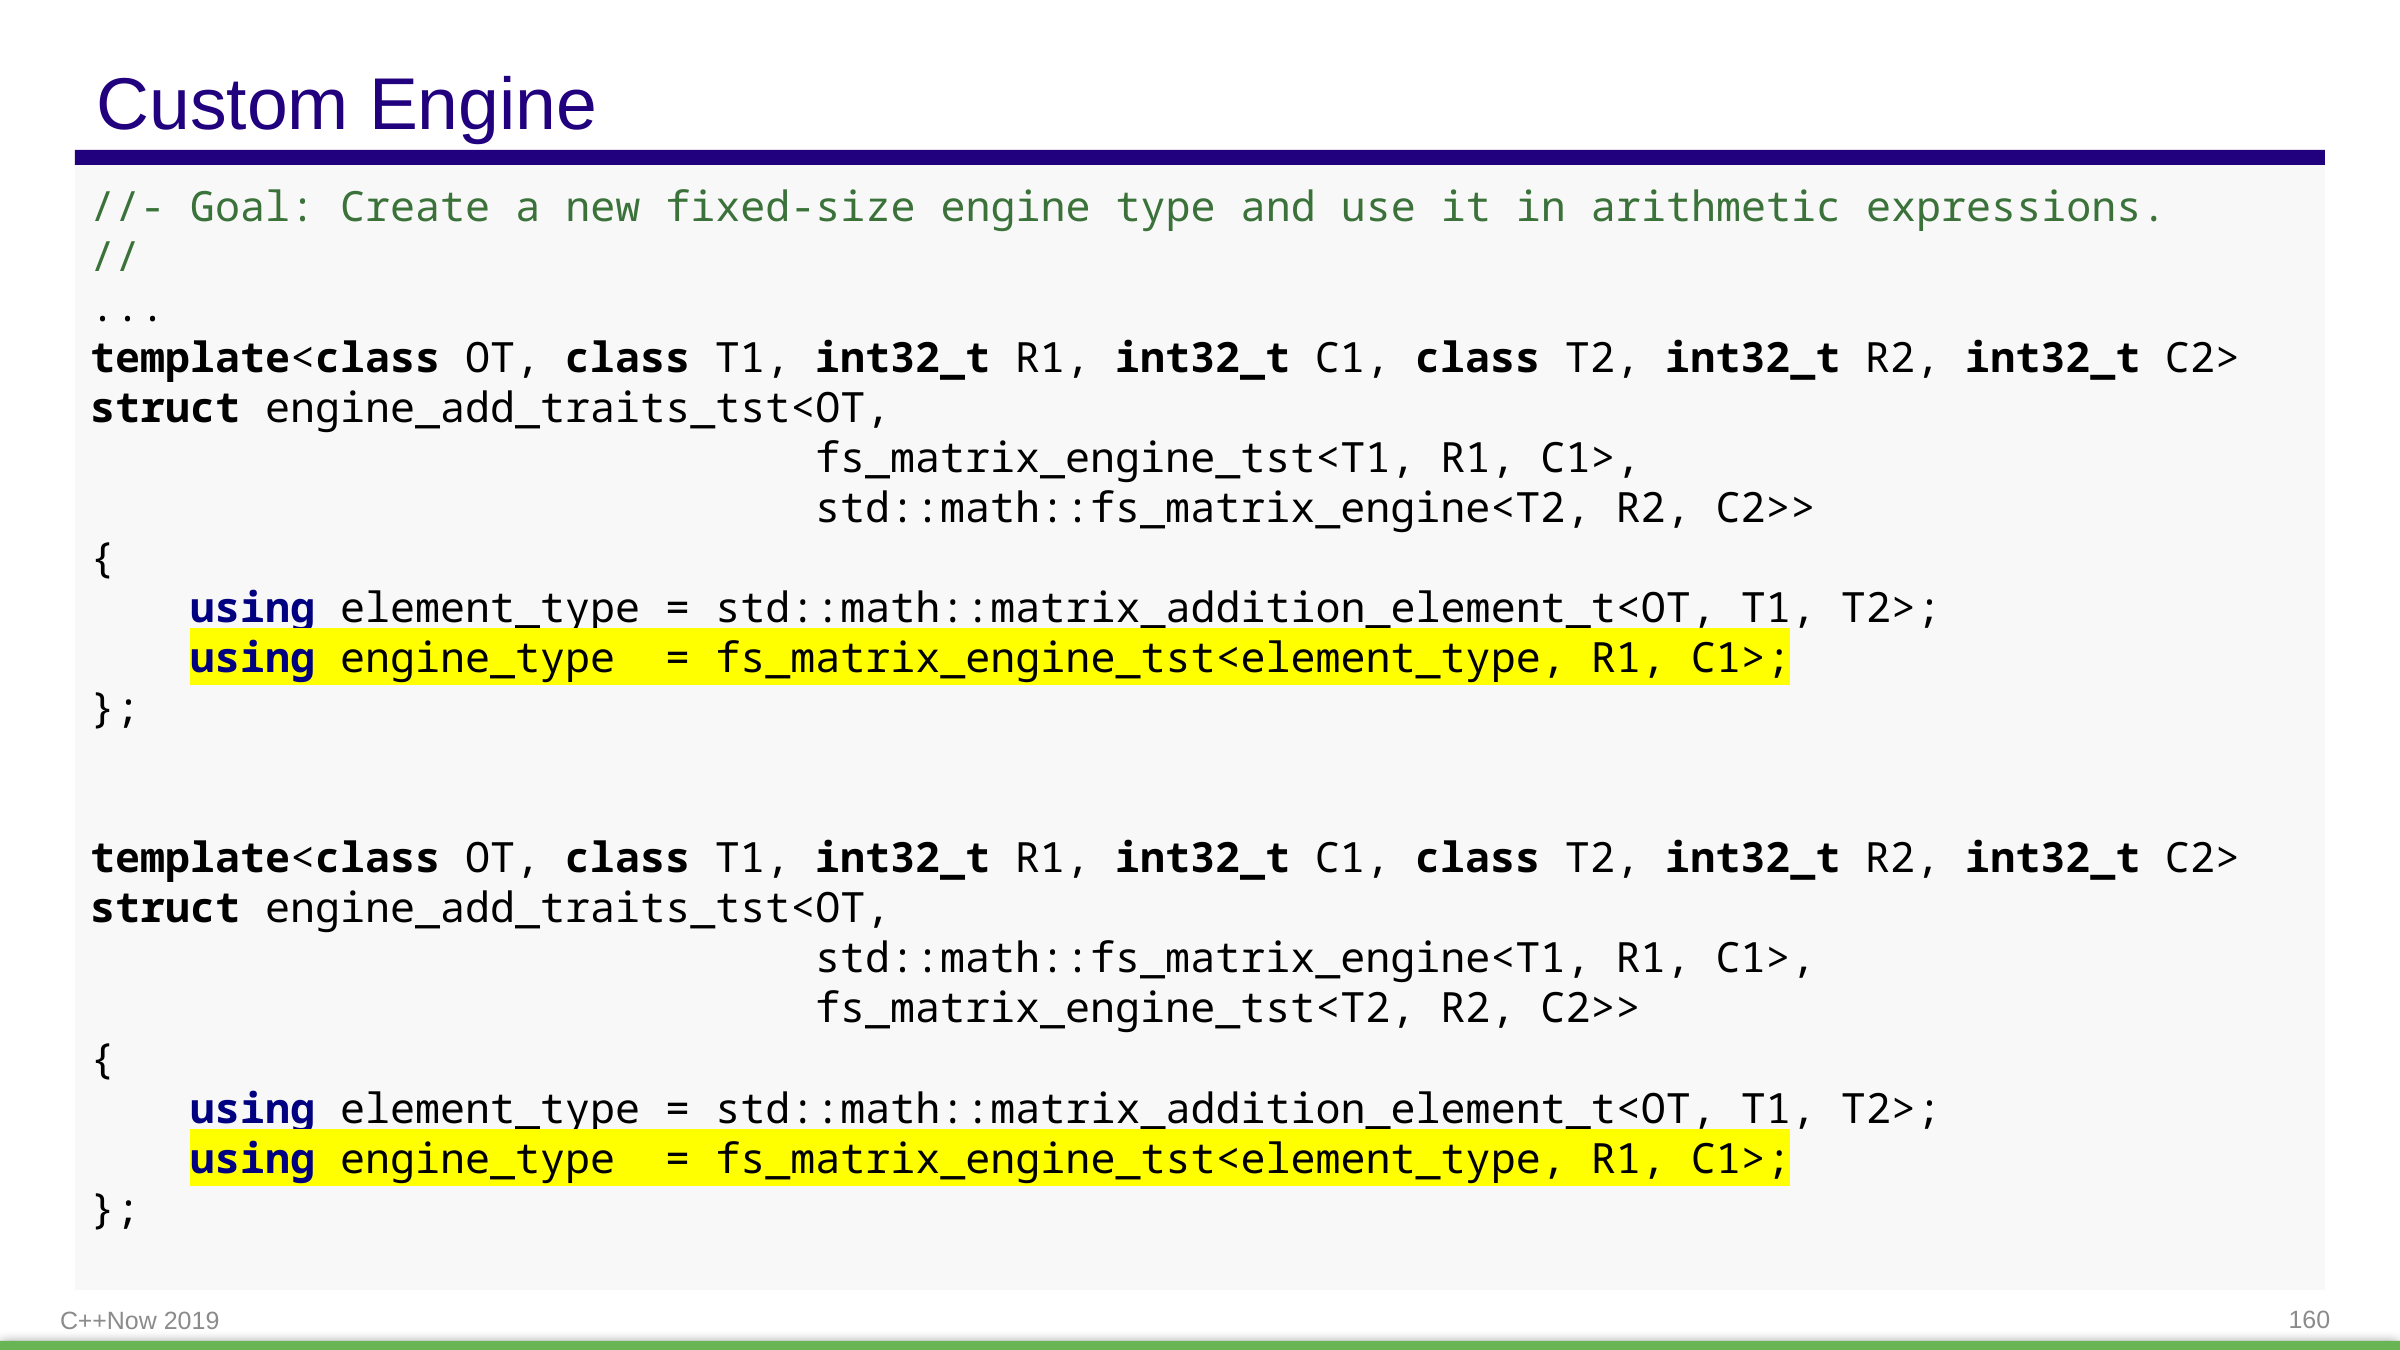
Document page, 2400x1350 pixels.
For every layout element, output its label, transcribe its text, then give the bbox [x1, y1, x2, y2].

footer C++Now 2019 [60, 1305, 810, 1335]
title Custom Engine [75, 45, 2325, 155]
slide_number 160 [2168, 1305, 2352, 1333]
list //- Goal: Create a new fixed-size engine type and use it in arithmetic expressions. // ... template<class OT, class T1, int32_t R1, int32_t C1, class T2, int32_t R2, int32_t C2> struct engine_add_traits_tst<OT, fs_matrix_engine_tst<T1, R1, C1>, std::math::fs_matrix_engine<T2, R2, C2>> { using element_type = std::math::matrix_addition_element_t<OT, T1, T2>; using engine_type = fs_matrix_engine_tst<element_type, R1, C1>; }; template<class OT, class T1, int32_t R1, int32_t C1, class T2, int32_t R2, int32_t C2> struct engine_add_traits_tst<OT, std::math::fs_matrix_engine<T1, R1, C1>, fs_matrix_engine_tst<T2, R2, C2>> { using element_type = std::math::matrix_addition_element_t<OT, T1, T2>; using engine_type = fs_matrix_engine_tst<element_type, R1, C1>; }; [75, 165, 2325, 1290]
